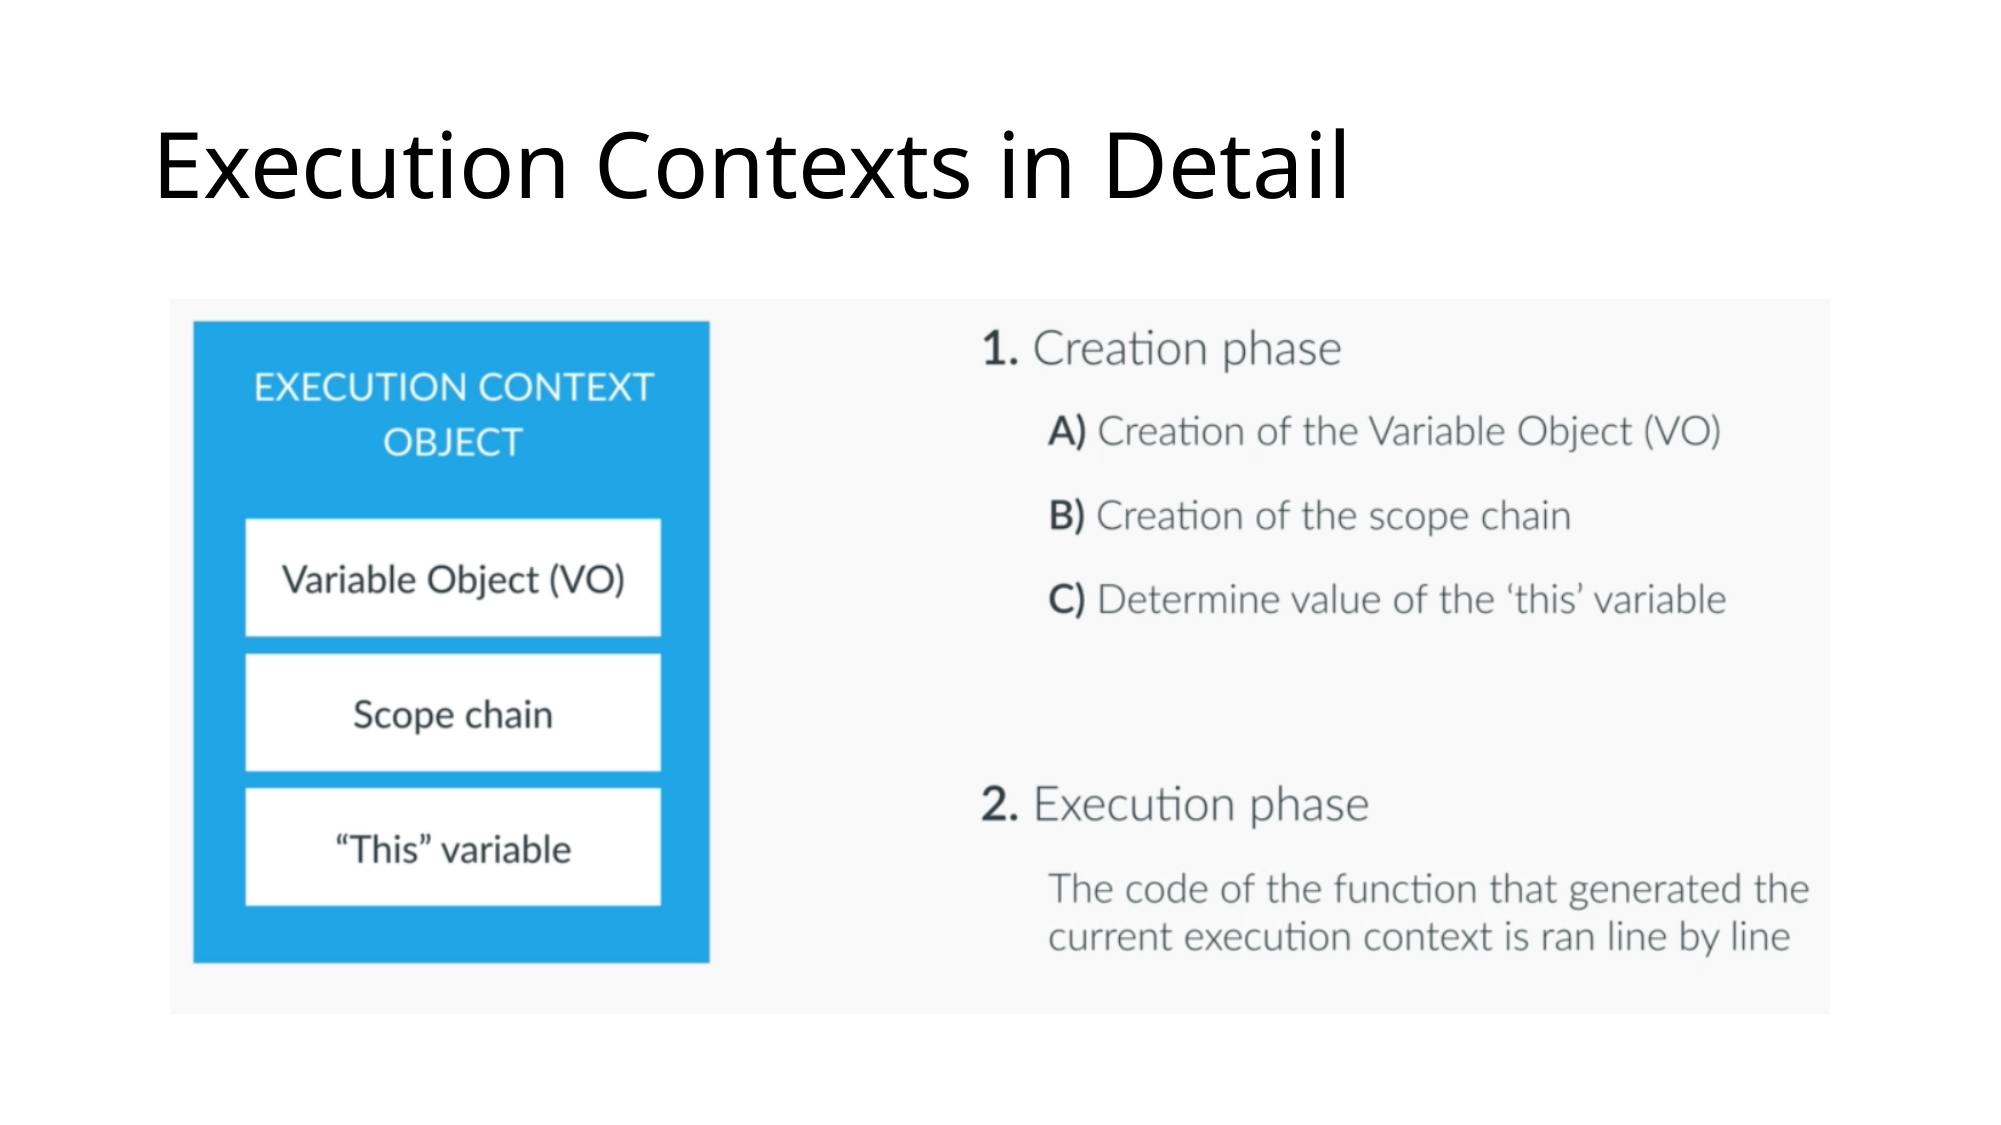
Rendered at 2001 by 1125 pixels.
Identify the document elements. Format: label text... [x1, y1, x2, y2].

title Execution Contexts in Detail [137, 59, 1863, 278]
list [170, 299, 1830, 1014]
